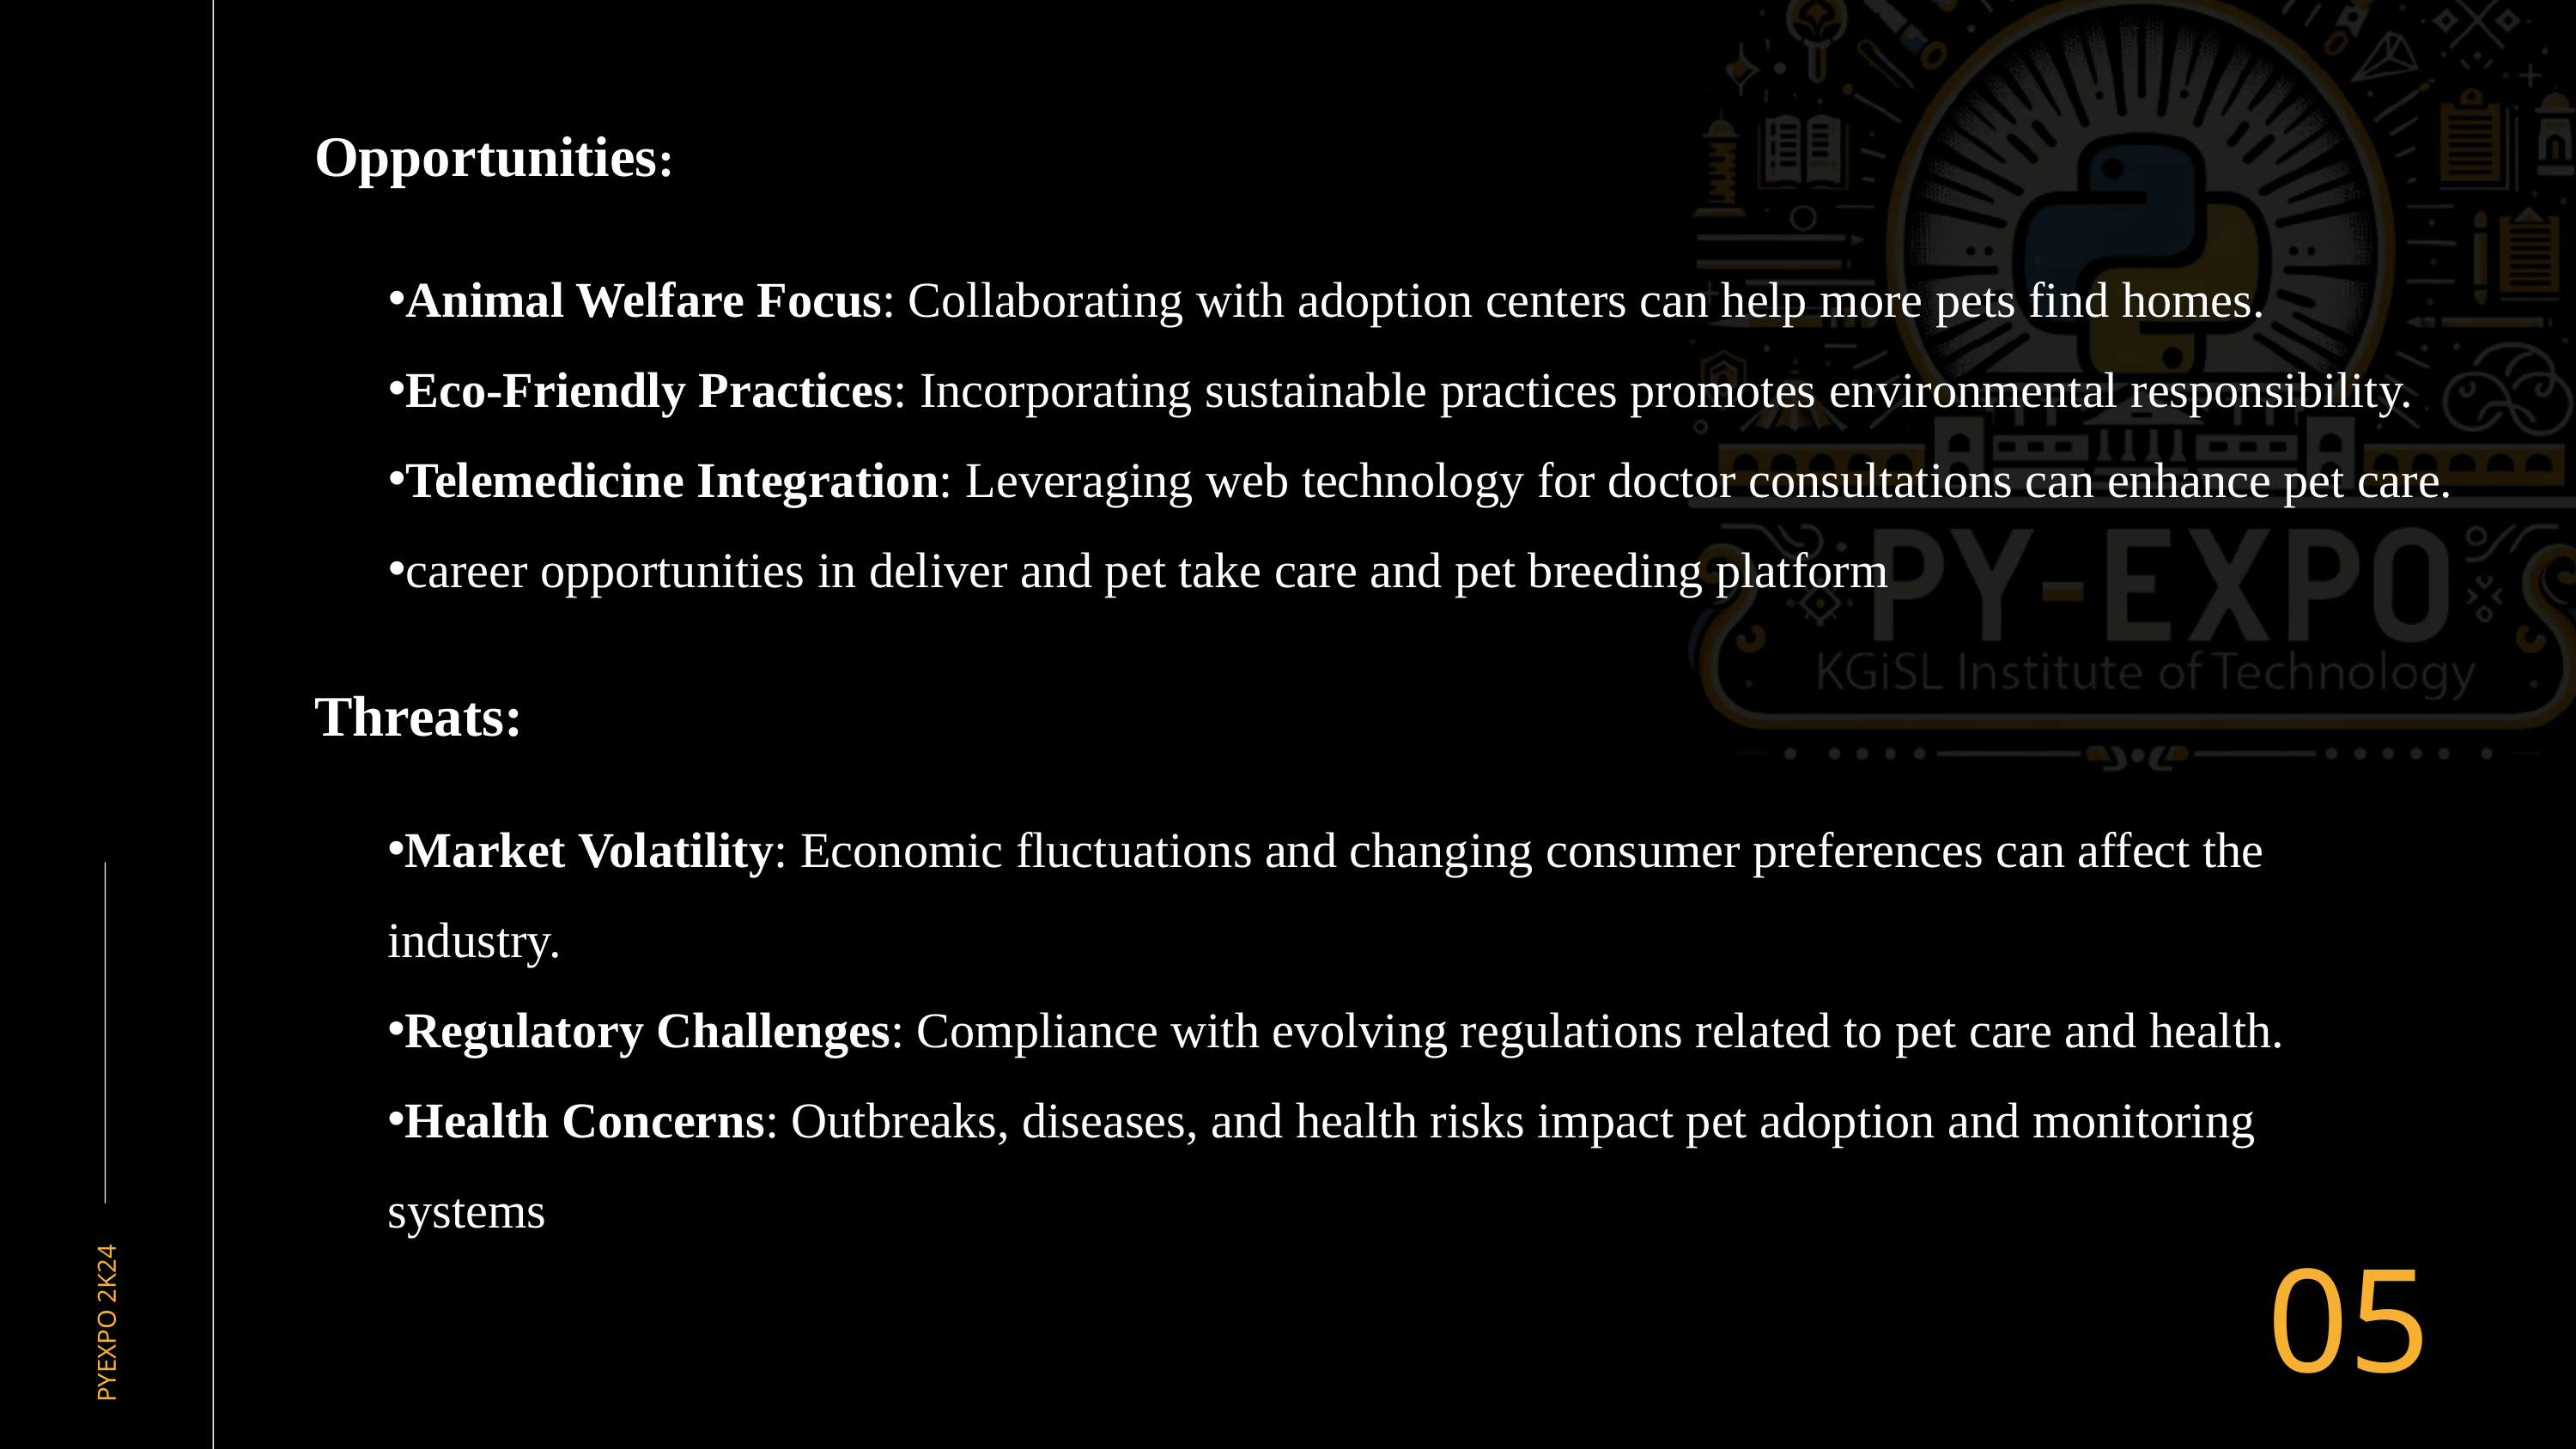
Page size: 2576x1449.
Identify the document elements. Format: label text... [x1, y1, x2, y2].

text_box Opportunities: [301, 112, 1625, 194]
text_box PYEXPO 2K24 [85, 1185, 121, 1403]
text_box 05 [2267, 1234, 2574, 1402]
text_box Animal Welfare Focus: Collaborating with adoption centers can help more pets find homes. Eco-Friendly Practices: Incorporating sustainable practices promotes environmental responsibility. Telemedicine Integration: Leveraging web technology for doctor consultations can enhance pet care. career opportunities in deliver and pet take care and pet breeding platform [375, 230, 2489, 664]
text_box Market Volatility: Economic fluctuations and changing consumer preferences can affect the industry. Regulatory Challenges: Compliance with evolving regulations related to pet care and health. Health Concerns: Outbreaks, diseases, and health risks impact pet adoption and monitoring systems [374, 781, 2433, 1335]
text_box [1624, 0, 2576, 796]
text_box Threats: [301, 672, 1625, 754]
